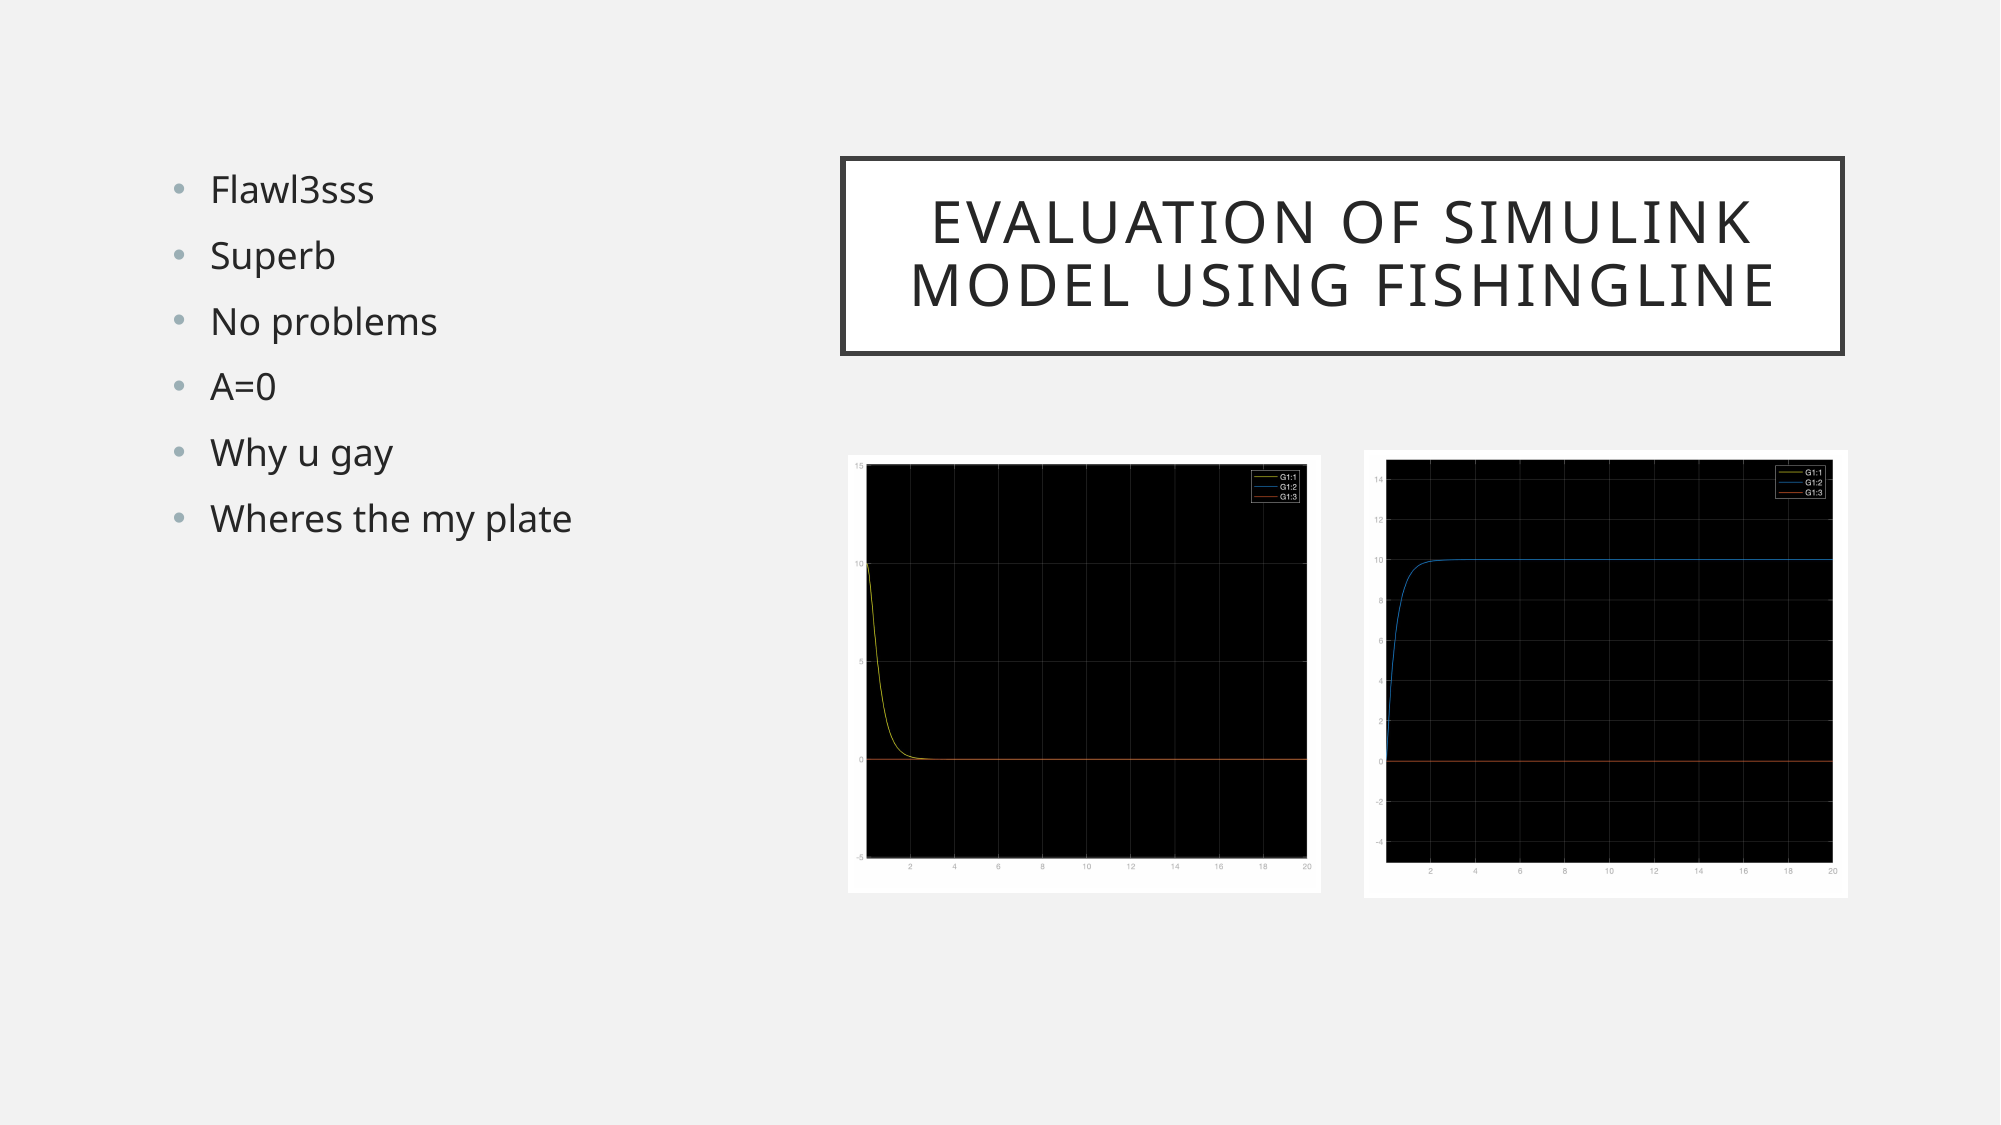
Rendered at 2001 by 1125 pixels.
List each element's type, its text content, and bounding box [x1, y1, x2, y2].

picture [853, 459, 1317, 888]
list Flawl3sss Superb No problems A=0 Why u gay Wheres the my plate [157, 158, 766, 942]
picture [1369, 454, 1843, 893]
title Evaluation of Simulink model using fishingline [840, 156, 1845, 356]
